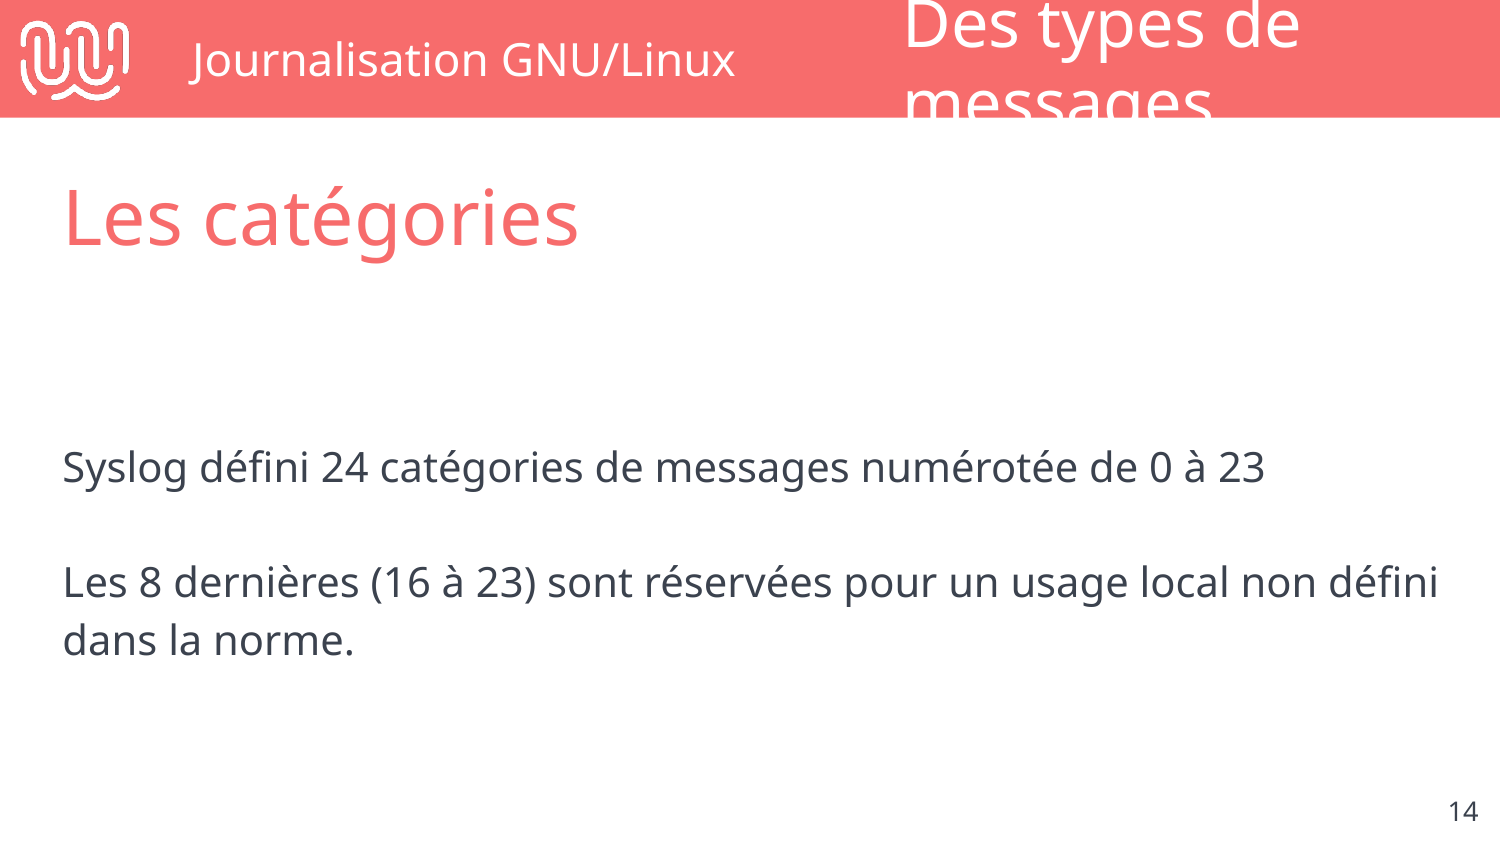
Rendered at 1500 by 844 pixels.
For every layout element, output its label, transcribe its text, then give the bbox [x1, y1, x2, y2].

picture [20, 20, 134, 101]
title Journalisation GNU/Linux [192, 0, 896, 118]
list Syslog défini 24 catégories de messages numérotée de 0 à 23 Les 8 dernières (16 à 23) sont réservées pour un usage local non défini dans la norme. [62, 281, 1452, 816]
title Les catégories [62, 168, 1452, 256]
subtitle Des types de messages [902, 31, 1479, 91]
slide_number ‹#› [1403, 779, 1494, 844]
